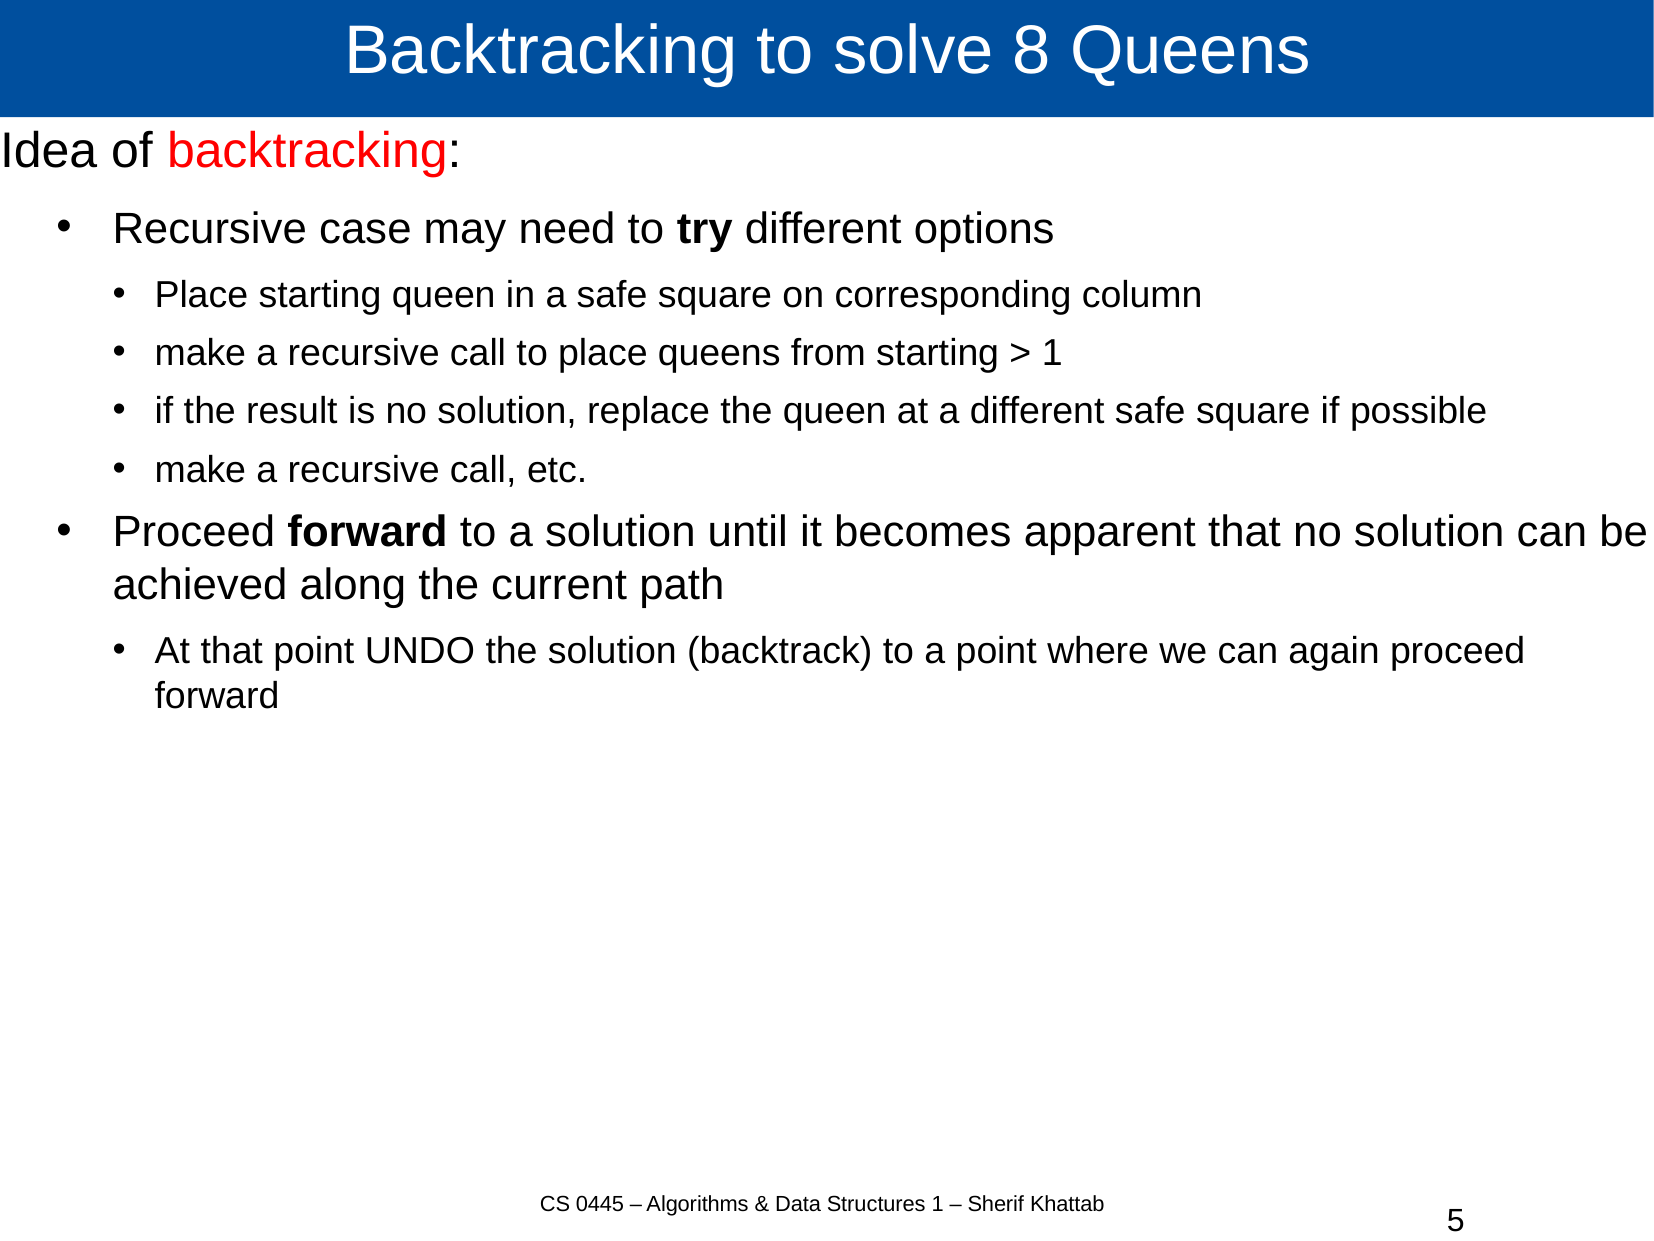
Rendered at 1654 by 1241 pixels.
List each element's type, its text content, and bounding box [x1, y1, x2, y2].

title Backtracking to solve 8 Queens [0, 0, 1654, 117]
footer CS 0445 – Algorithms & Data Structures 1 – Sherif Khattab [407, 1190, 1238, 1241]
slide_number 5 [1265, 1198, 1647, 1241]
list Idea of backtracking: Recursive case may need to try different options Place starting queen in a safe square on corresponding column make a recursive call to place queens from starting > 1 if the result is no solution, replace the queen at a different safe square if possible make a recursive call, etc. Proceed forward to a solution until it becomes apparent that no solution can be achieved along the current path At that point UNDO the solution (backtrack) to a point where we can again proceed forward [0, 117, 1654, 1195]
